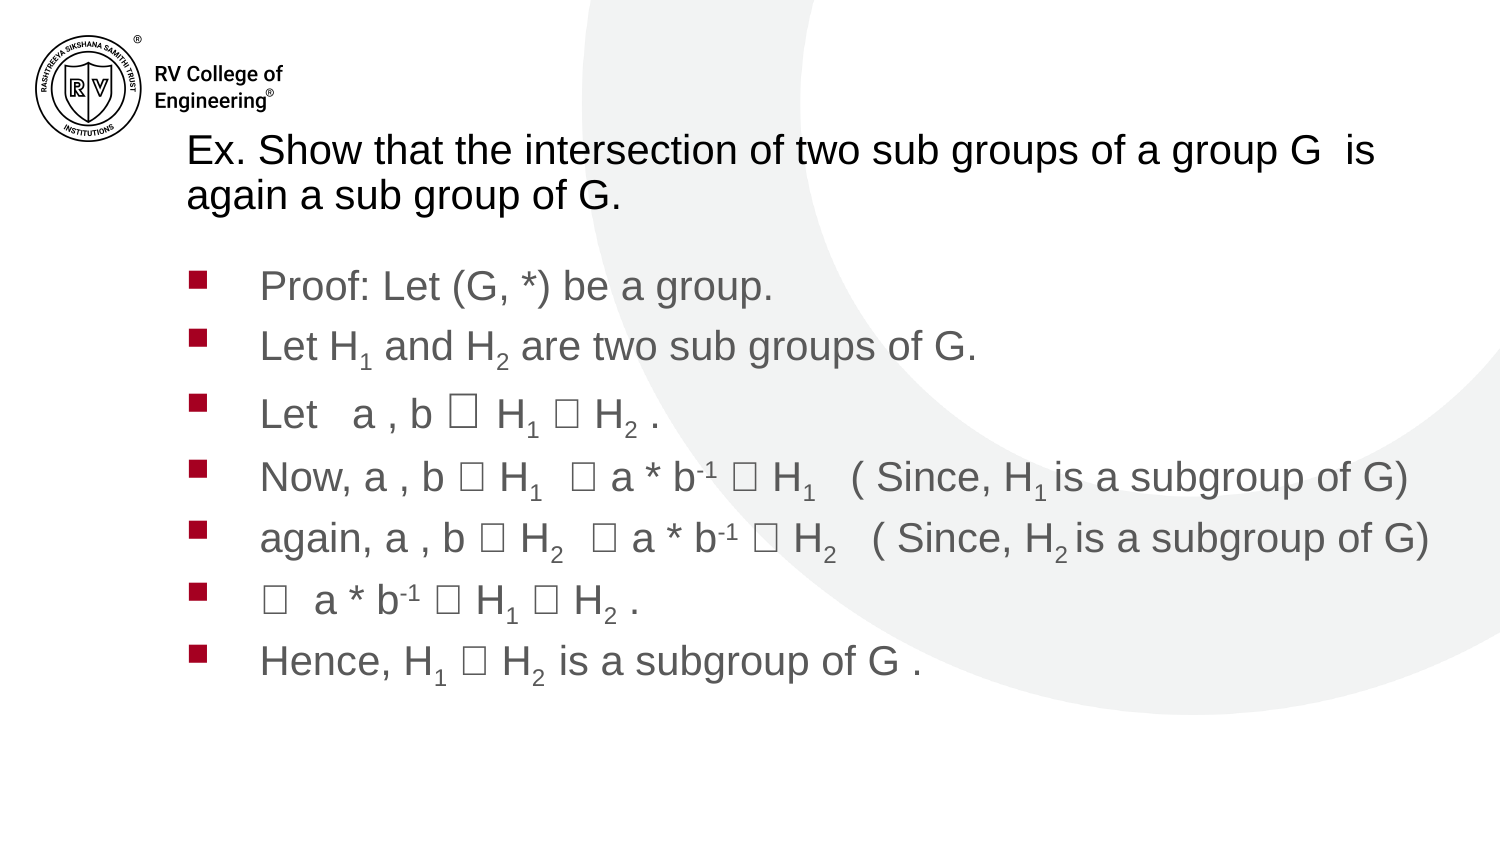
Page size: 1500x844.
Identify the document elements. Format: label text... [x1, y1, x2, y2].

picture [0, 0, 1500, 844]
title Ex. Show that the intersection of two sub groups of a group G is again a sub group of G. [174, 102, 1450, 244]
list Proof: Let (G, *) be a group. Let H1 and H2 are two sub groups of G. Let a , b  H1  H2 . Now, a , b  H1  a * b-1  H1 ( Since, H1 is a subgroup of G) again, a , b  H2  a * b-1  H2 ( Since, H2 is a subgroup of G)  a * b-1  H1  H2 . Hence, H1  H2 is a subgroup of G . [174, 258, 1450, 765]
